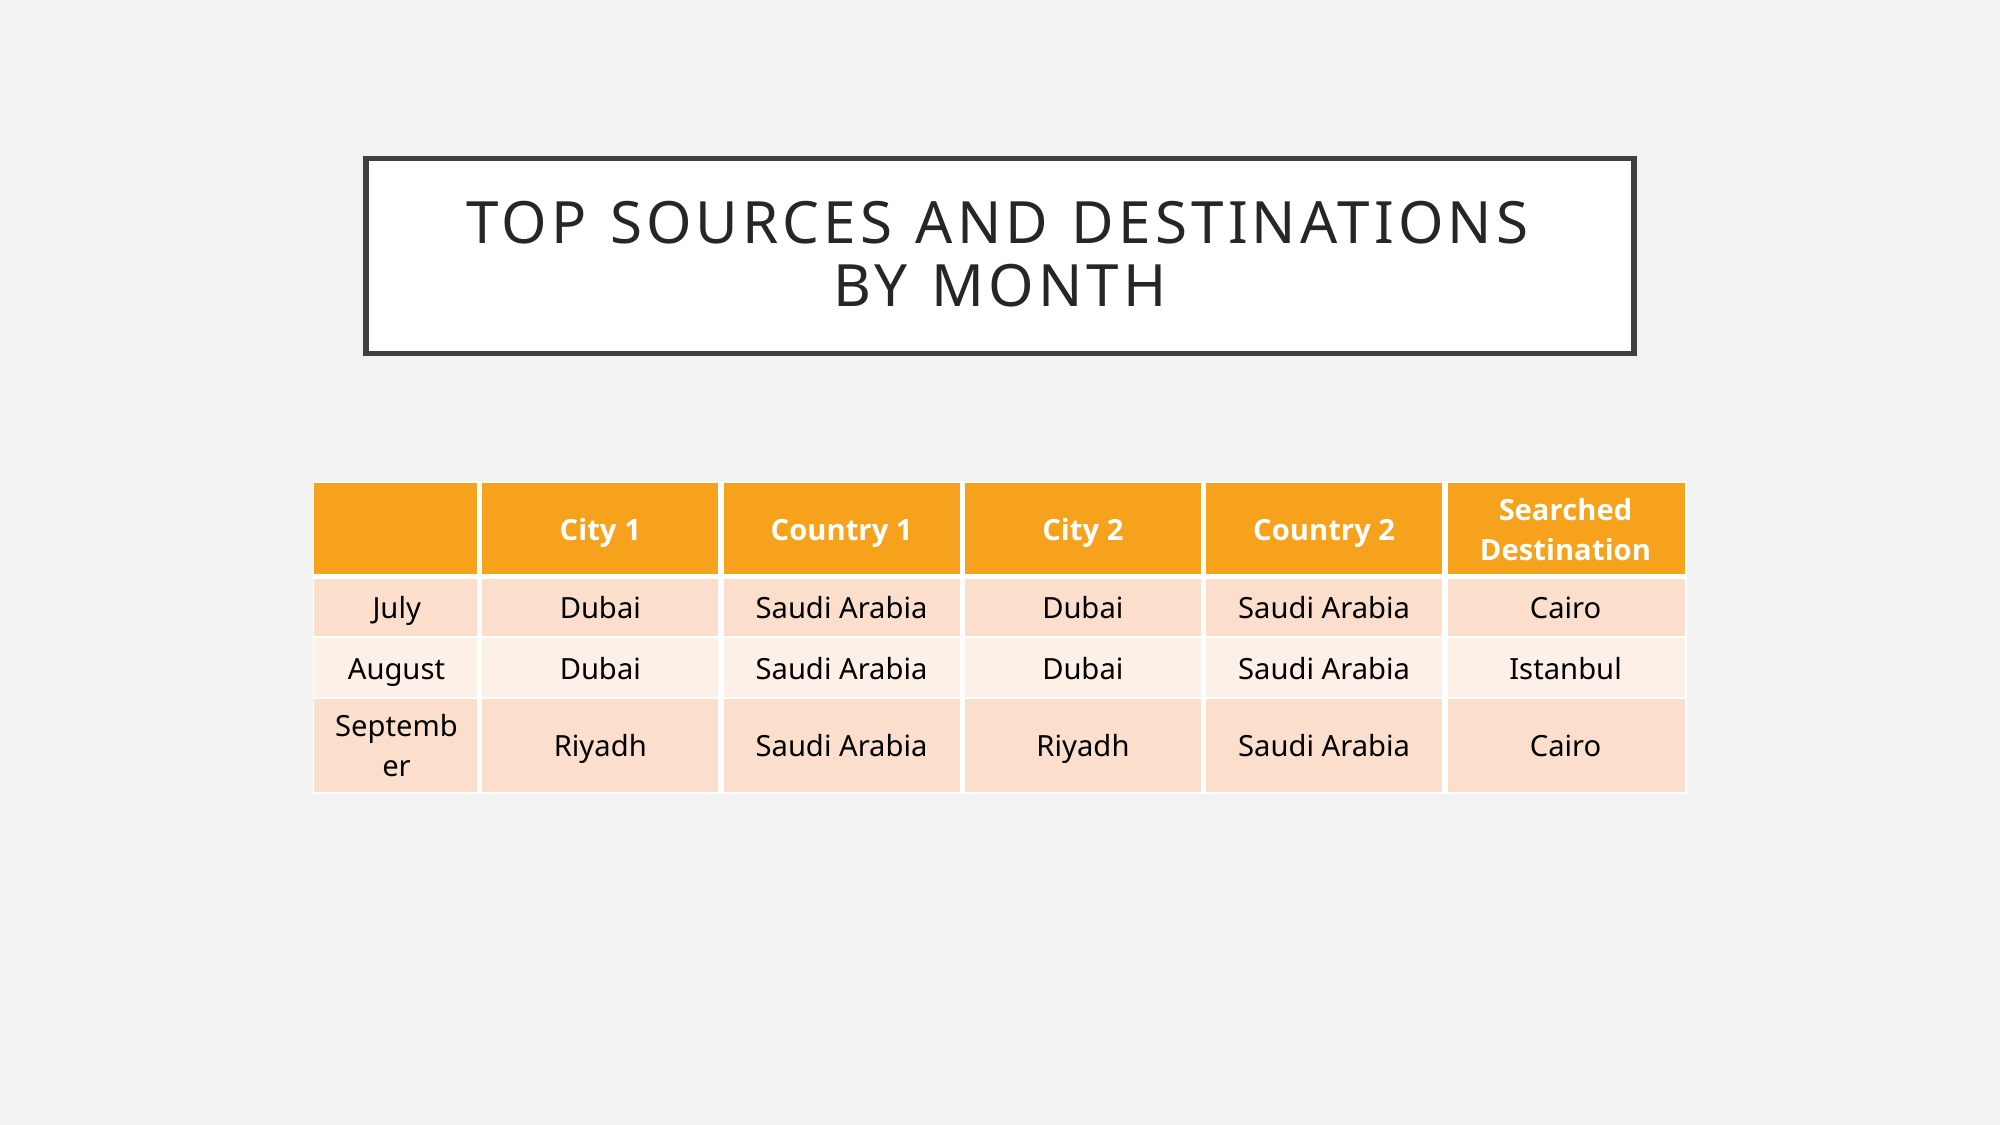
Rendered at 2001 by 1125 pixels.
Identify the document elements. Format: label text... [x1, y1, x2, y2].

table_cell Saudi Arabia [724, 579, 960, 636]
table_header [314, 483, 477, 574]
table_cell Saudi Arabia [1206, 638, 1442, 697]
title Top Sources and Destinations By Month [363, 156, 1637, 356]
table_cell Riyadh [482, 699, 718, 792]
table_cell July [314, 579, 477, 636]
table_cell Istanbul [1448, 638, 1685, 697]
table_cell Cairo [1448, 699, 1685, 792]
table_header Country 2 [1206, 483, 1442, 574]
table_header Searched Destination [1448, 483, 1685, 574]
table_cell Saudi Arabia [724, 699, 960, 792]
table_cell Dubai [965, 638, 1201, 697]
table_cell Saudi Arabia [1206, 699, 1442, 792]
table_cell Riyadh [965, 699, 1201, 792]
table_header City 2 [965, 483, 1201, 574]
table_cell September [314, 699, 477, 792]
table_cell Saudi Arabia [1206, 579, 1442, 636]
table_header Country 1 [724, 483, 960, 574]
table_header City 1 [482, 483, 718, 574]
table_cell August [314, 638, 477, 697]
table_cell Dubai [965, 579, 1201, 636]
table_cell Cairo [1448, 579, 1685, 636]
table_cell Dubai [482, 579, 718, 636]
table_cell Dubai [482, 638, 718, 697]
table_cell Saudi Arabia [724, 638, 960, 697]
